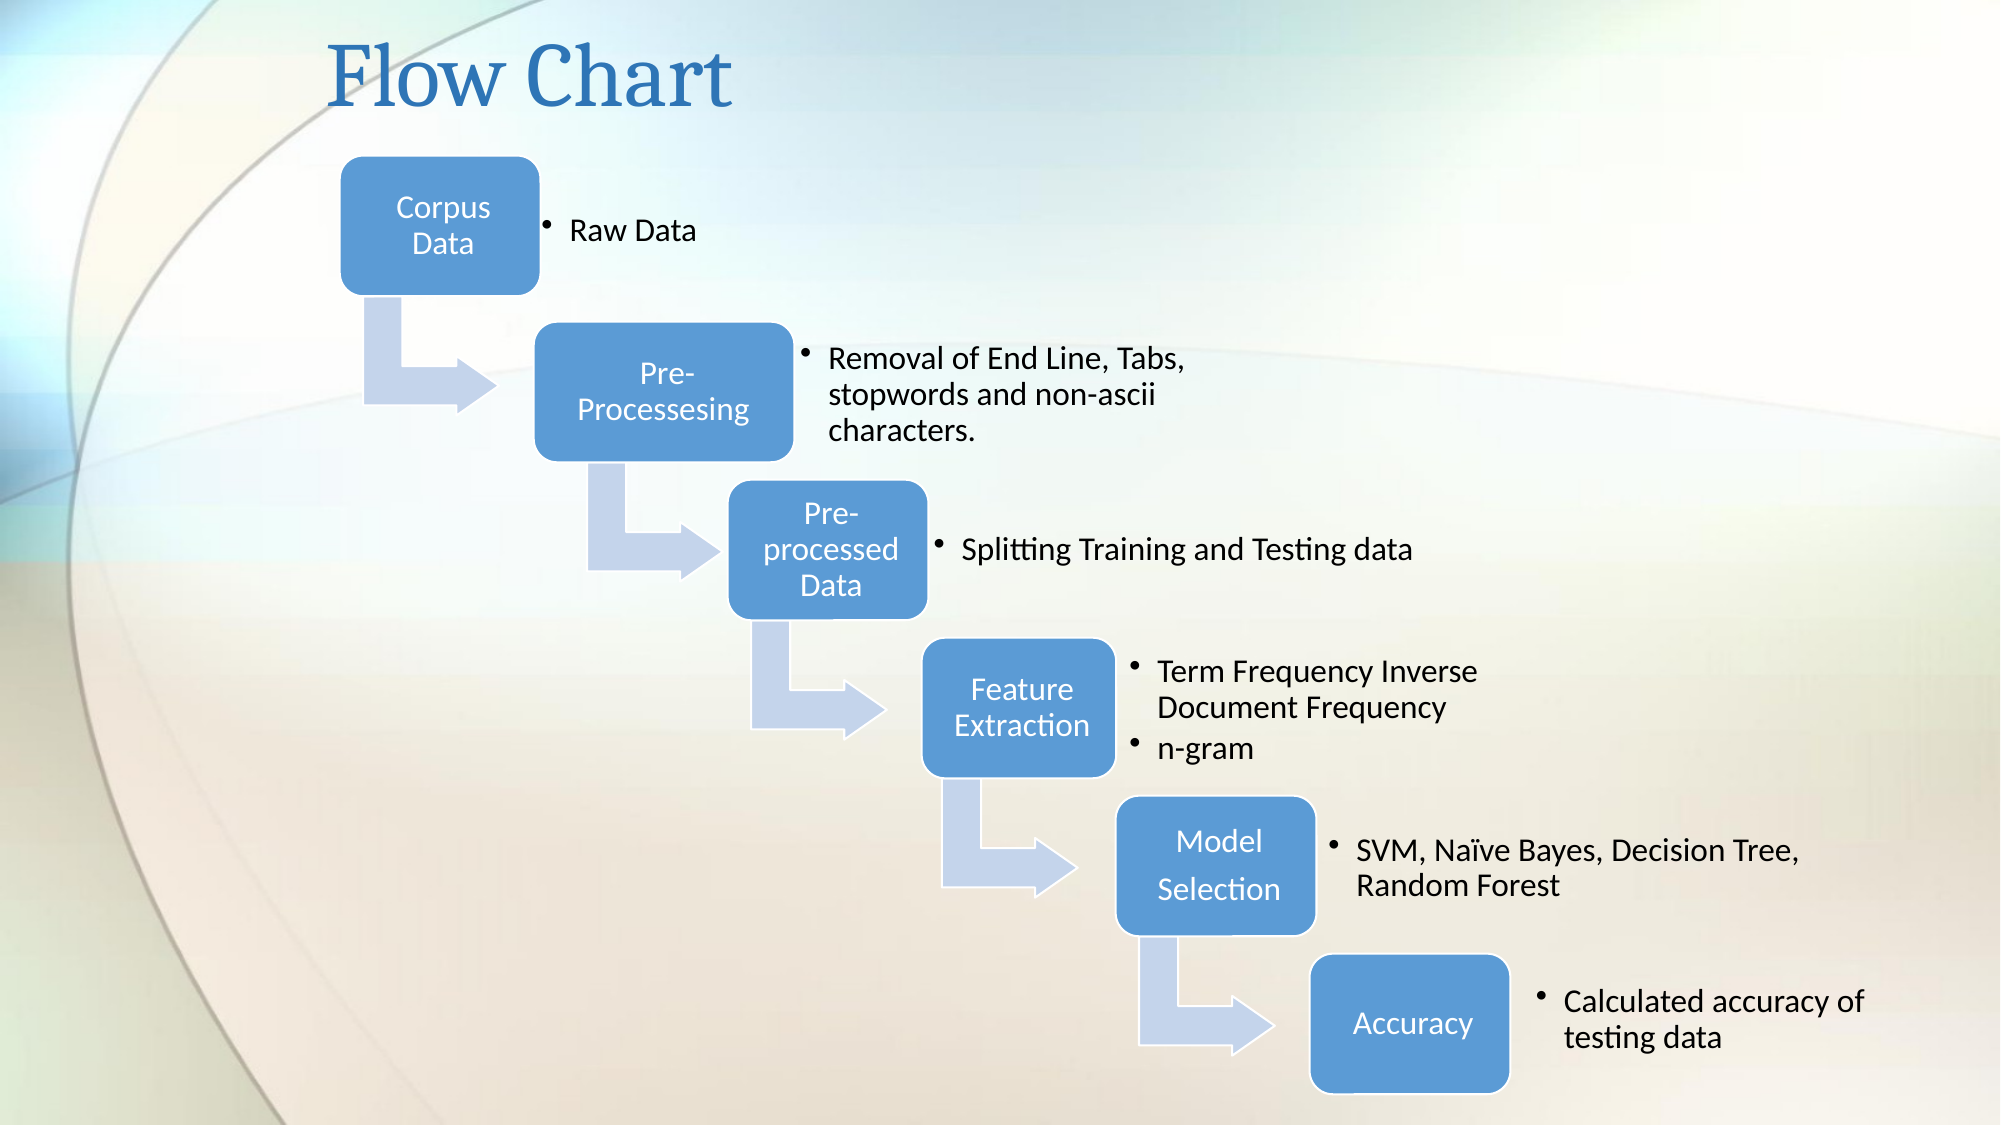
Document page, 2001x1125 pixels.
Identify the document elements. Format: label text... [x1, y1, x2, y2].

picture [0, 0, 2001, 1125]
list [201, 139, 1917, 1101]
title Flow Chart [310, 0, 1792, 126]
